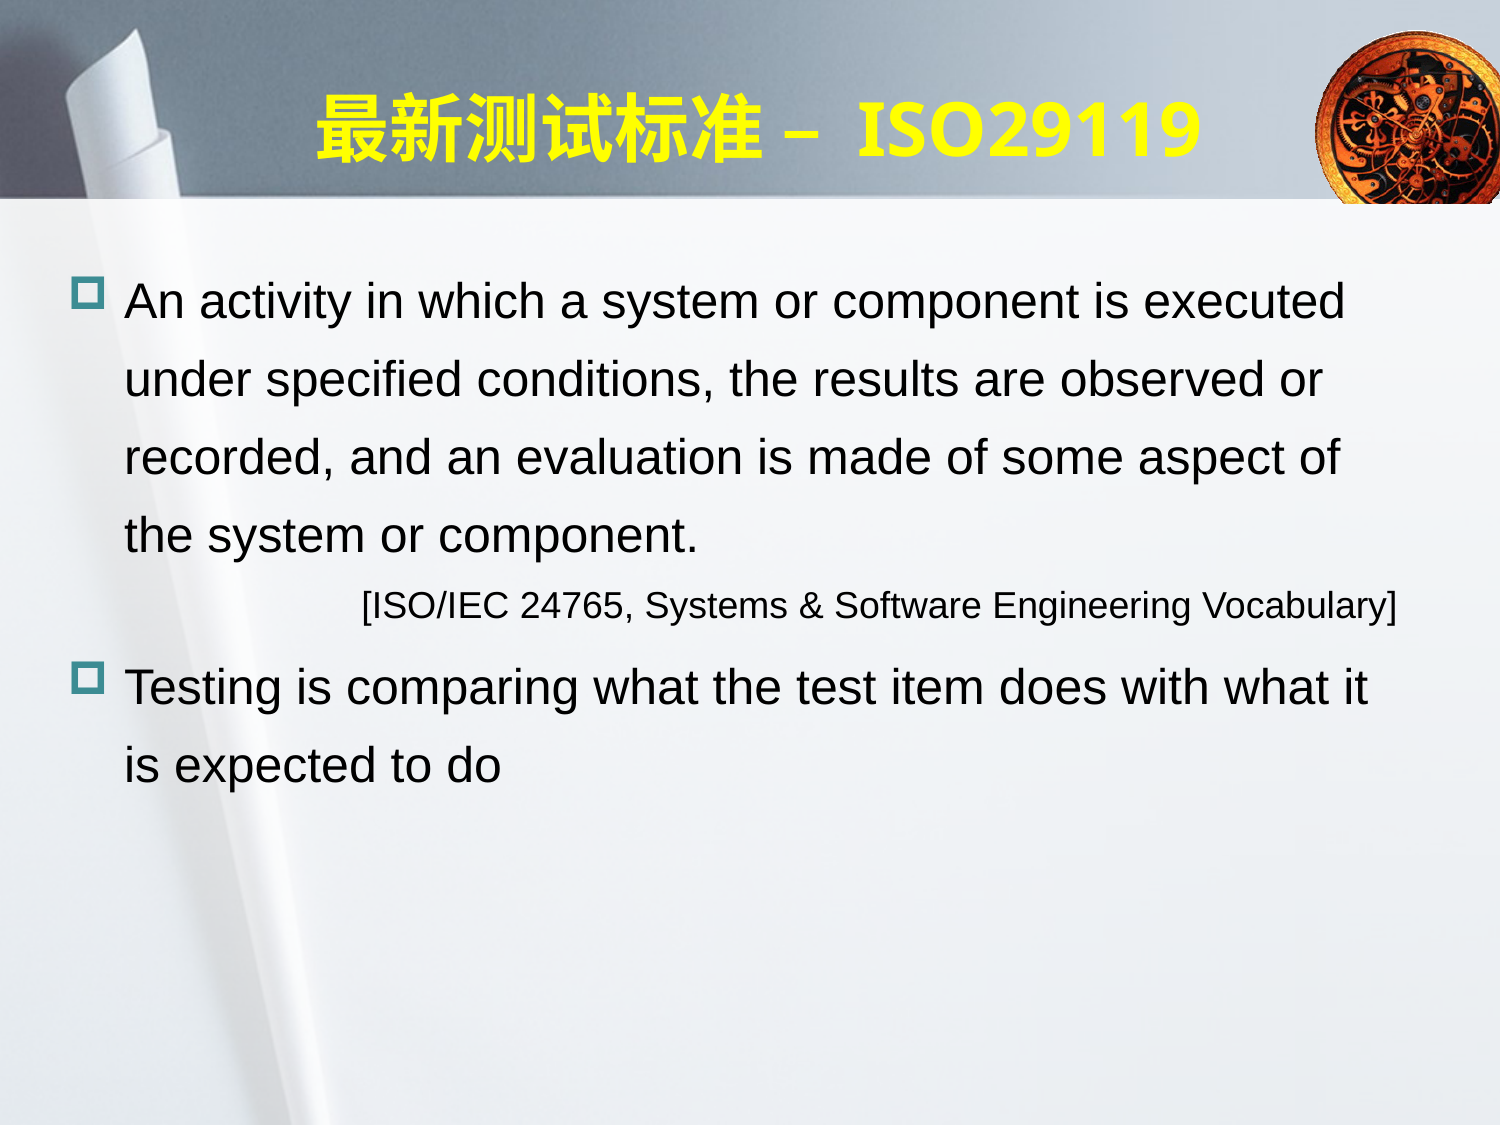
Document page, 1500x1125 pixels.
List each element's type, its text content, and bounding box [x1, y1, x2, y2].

title 最新测试标准 – ISO29119 [229, 30, 1259, 178]
text_box An activity in which a system or component is executed under specified conditions, the results are observed or recorded, and an evaluation is made of some aspect of the system or component. [ISO/IEC 24765, Systems & Software Engineering Vocabulary] Testing is comparing what the test item does with what it is expected to do [53, 243, 1424, 800]
picture [0, 0, 1500, 204]
